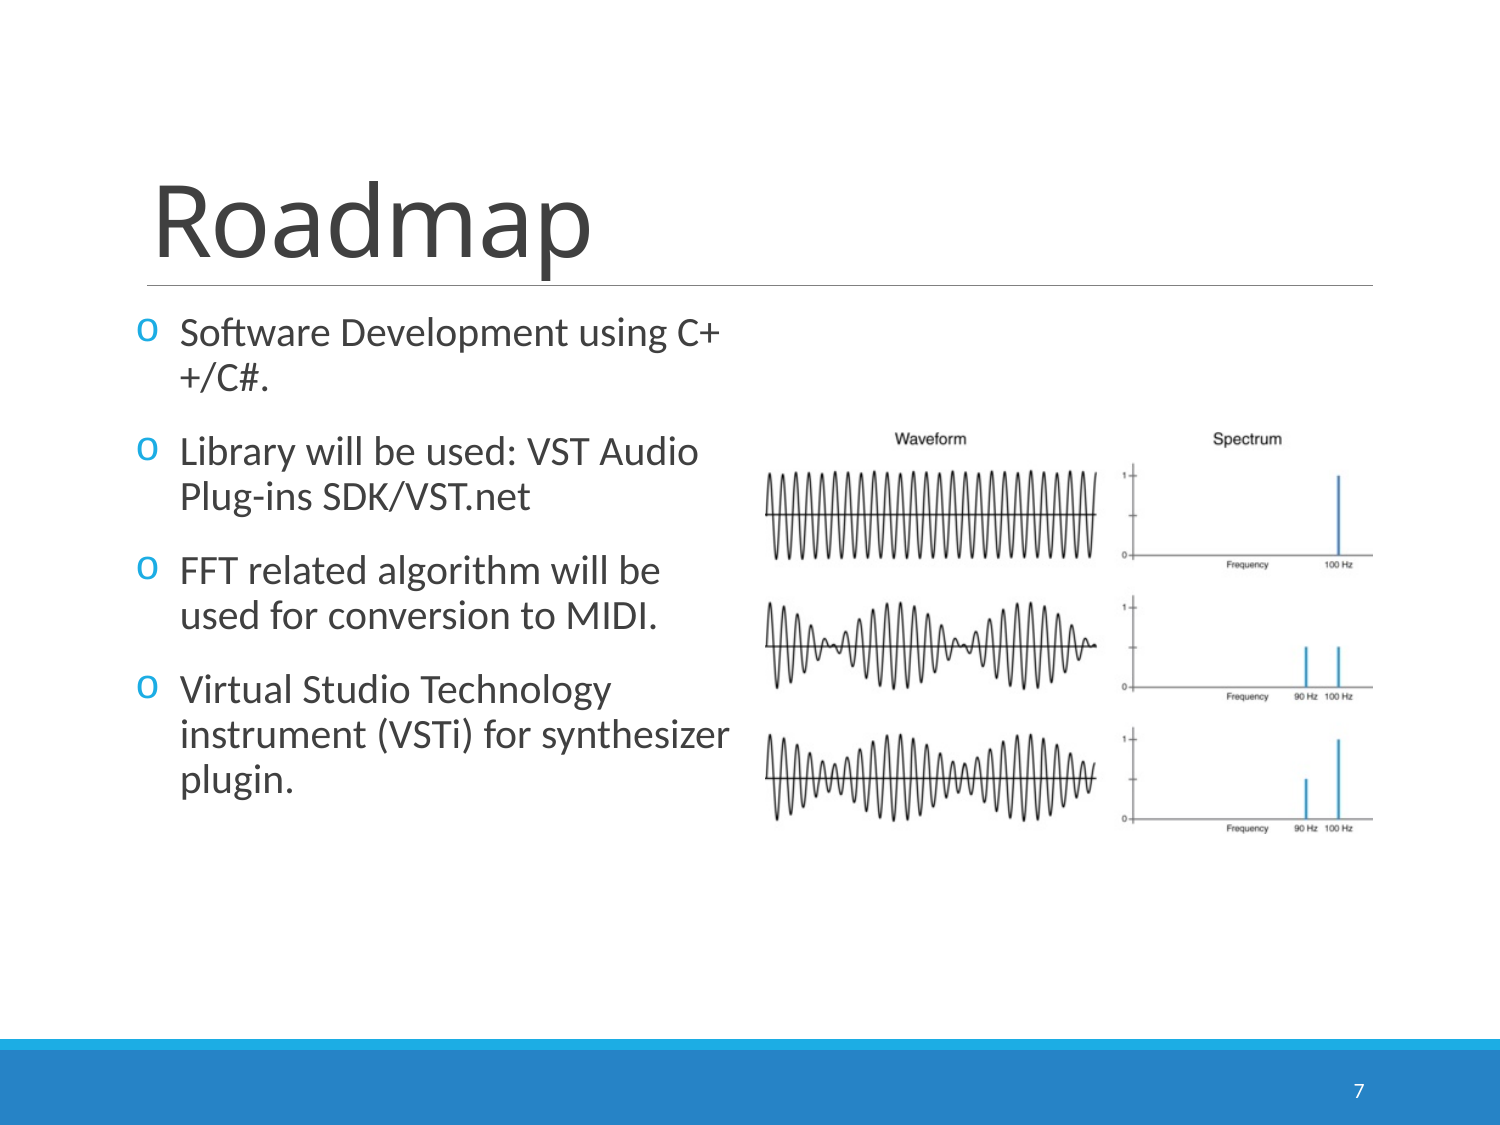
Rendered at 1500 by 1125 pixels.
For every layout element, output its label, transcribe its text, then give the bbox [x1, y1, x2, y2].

list Software Development using C++/C#. Library will be used: VST Audio Plug-ins SDK/VST.net FFT related algorithm will be used for conversion to MIDI. Virtual Studio Technology instrument (VSTi) for synthesizer plugin. [135, 302, 743, 963]
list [764, 431, 1373, 835]
title Roadmap [135, 47, 1373, 285]
slide_number 7 [1218, 1059, 1380, 1120]
